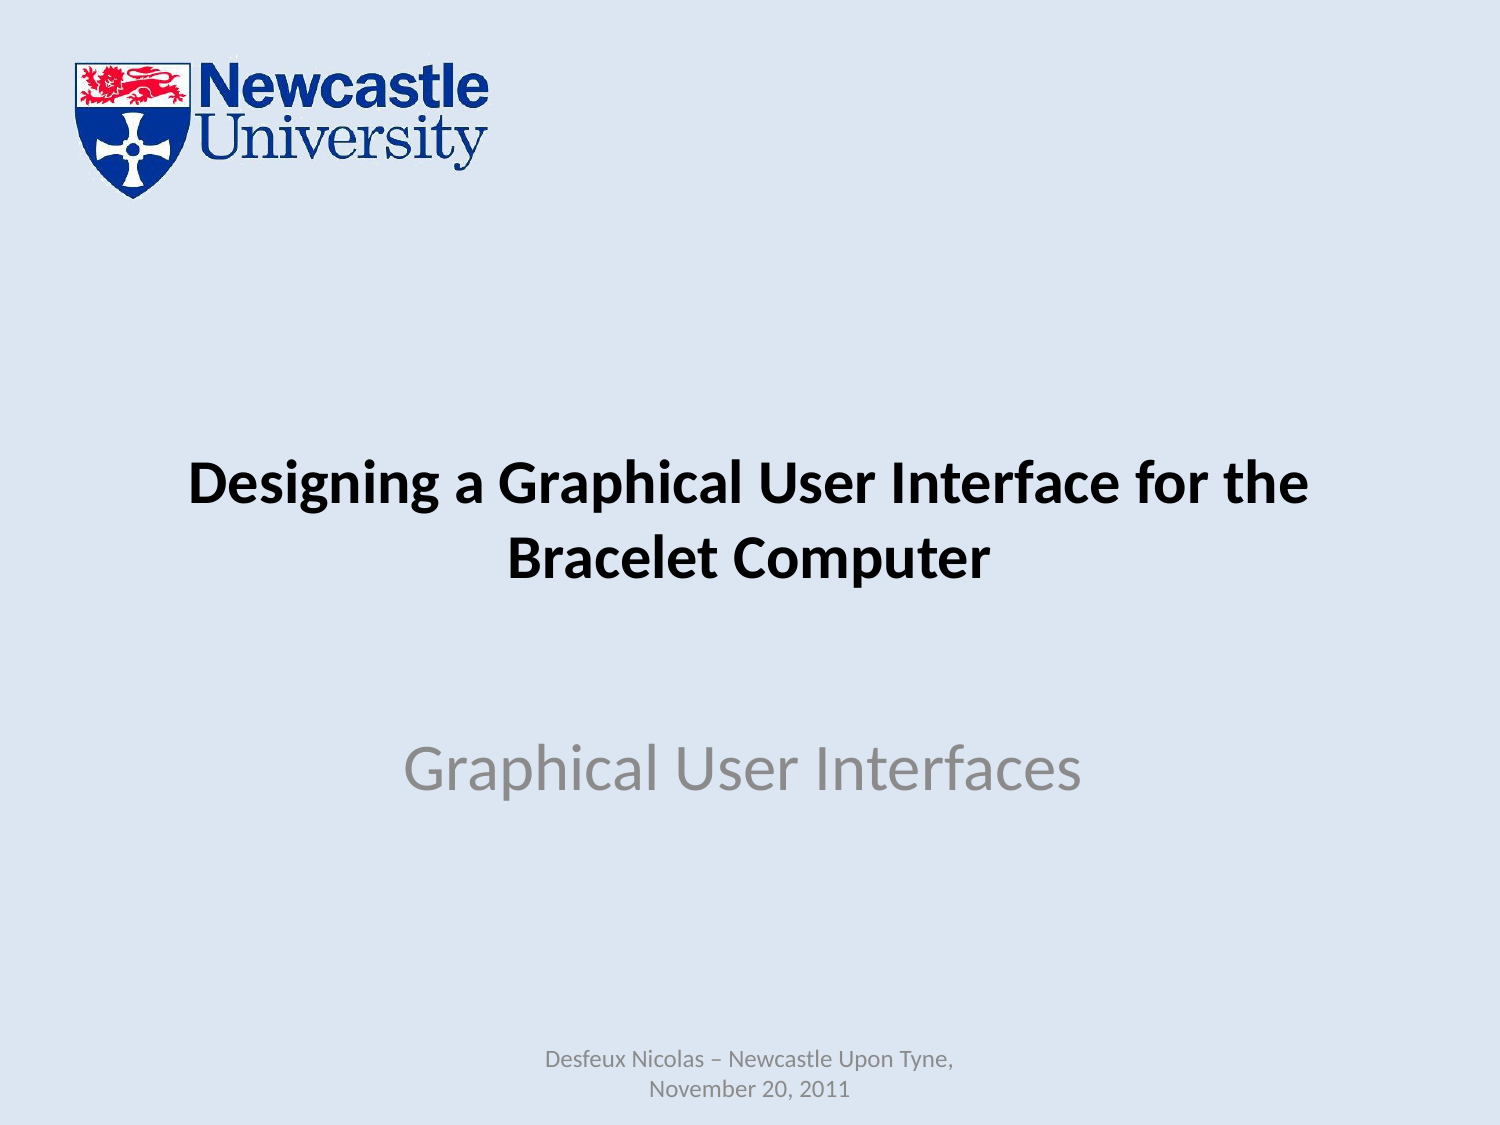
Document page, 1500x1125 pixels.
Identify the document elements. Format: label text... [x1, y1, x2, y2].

subtitle Graphical User Interfaces [218, 716, 1269, 1004]
title Designing a Graphical User Interface for the Bracelet Computer [112, 432, 1388, 674]
picture [64, 54, 498, 208]
footer Desfeux Nicolas – Newcastle Upon Tyne, November 20, 2011 [512, 1042, 988, 1103]
